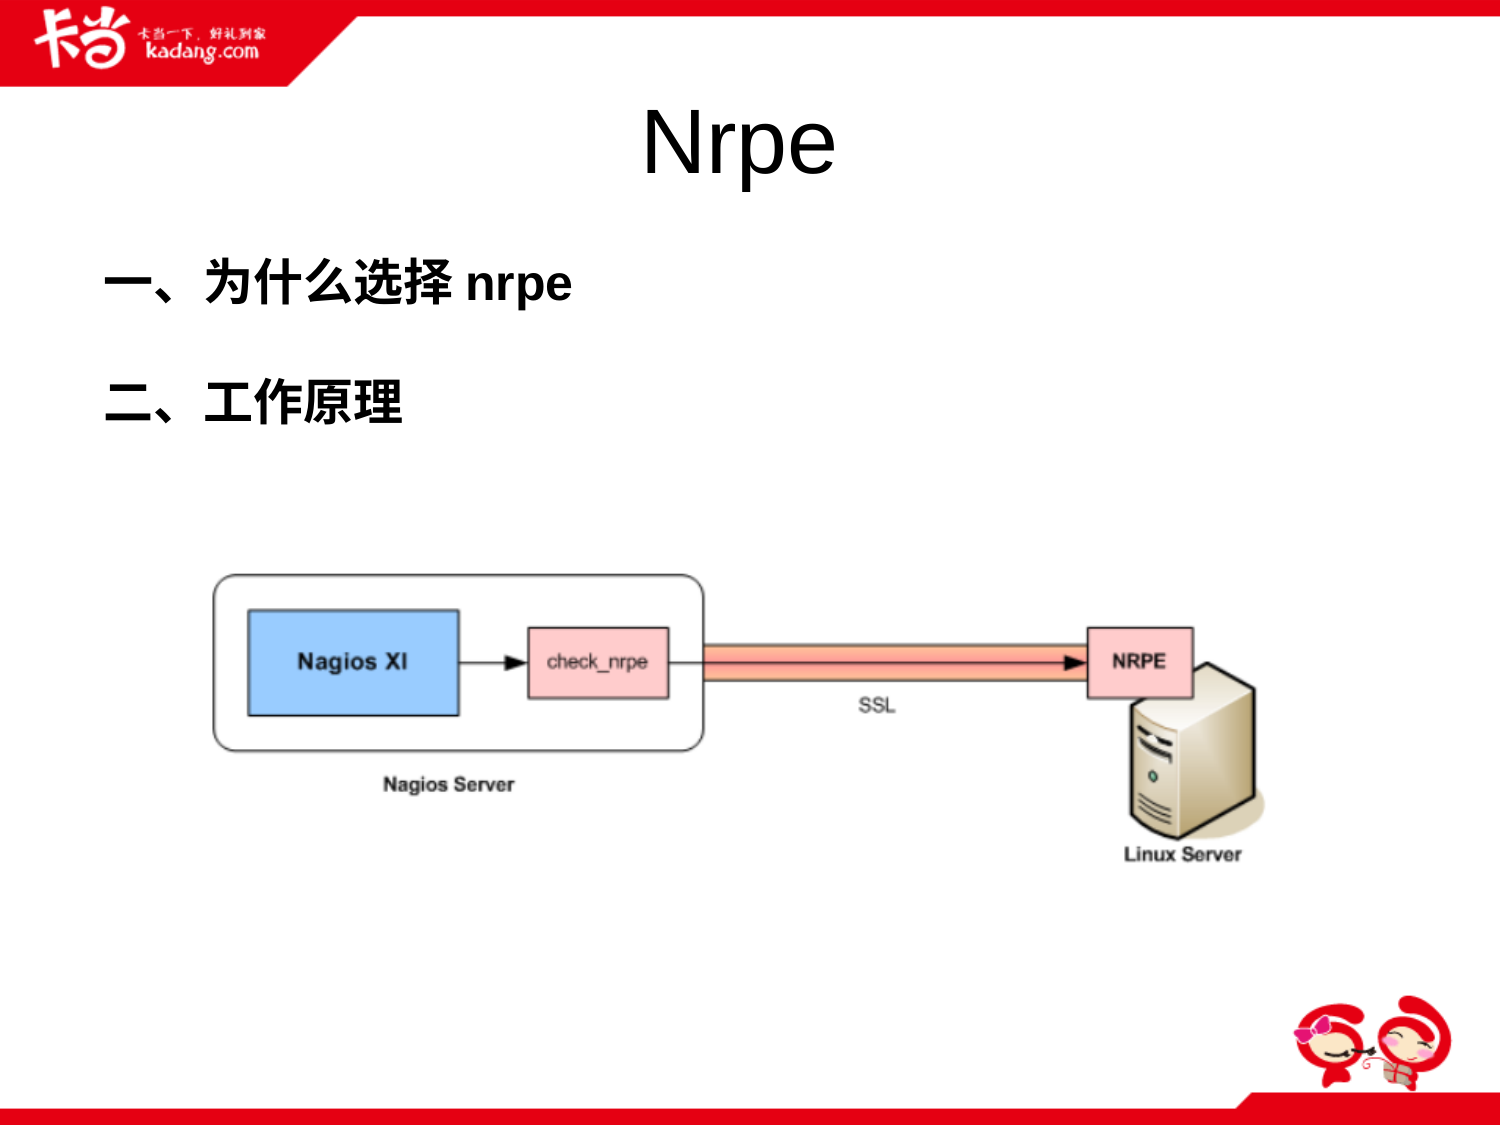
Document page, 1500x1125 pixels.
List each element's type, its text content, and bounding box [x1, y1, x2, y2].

title Nrpe [64, 42, 1416, 231]
text_box 一、为什么选择nrpe 二、工作原理 [88, 243, 1400, 559]
picture [0, 0, 1500, 1125]
